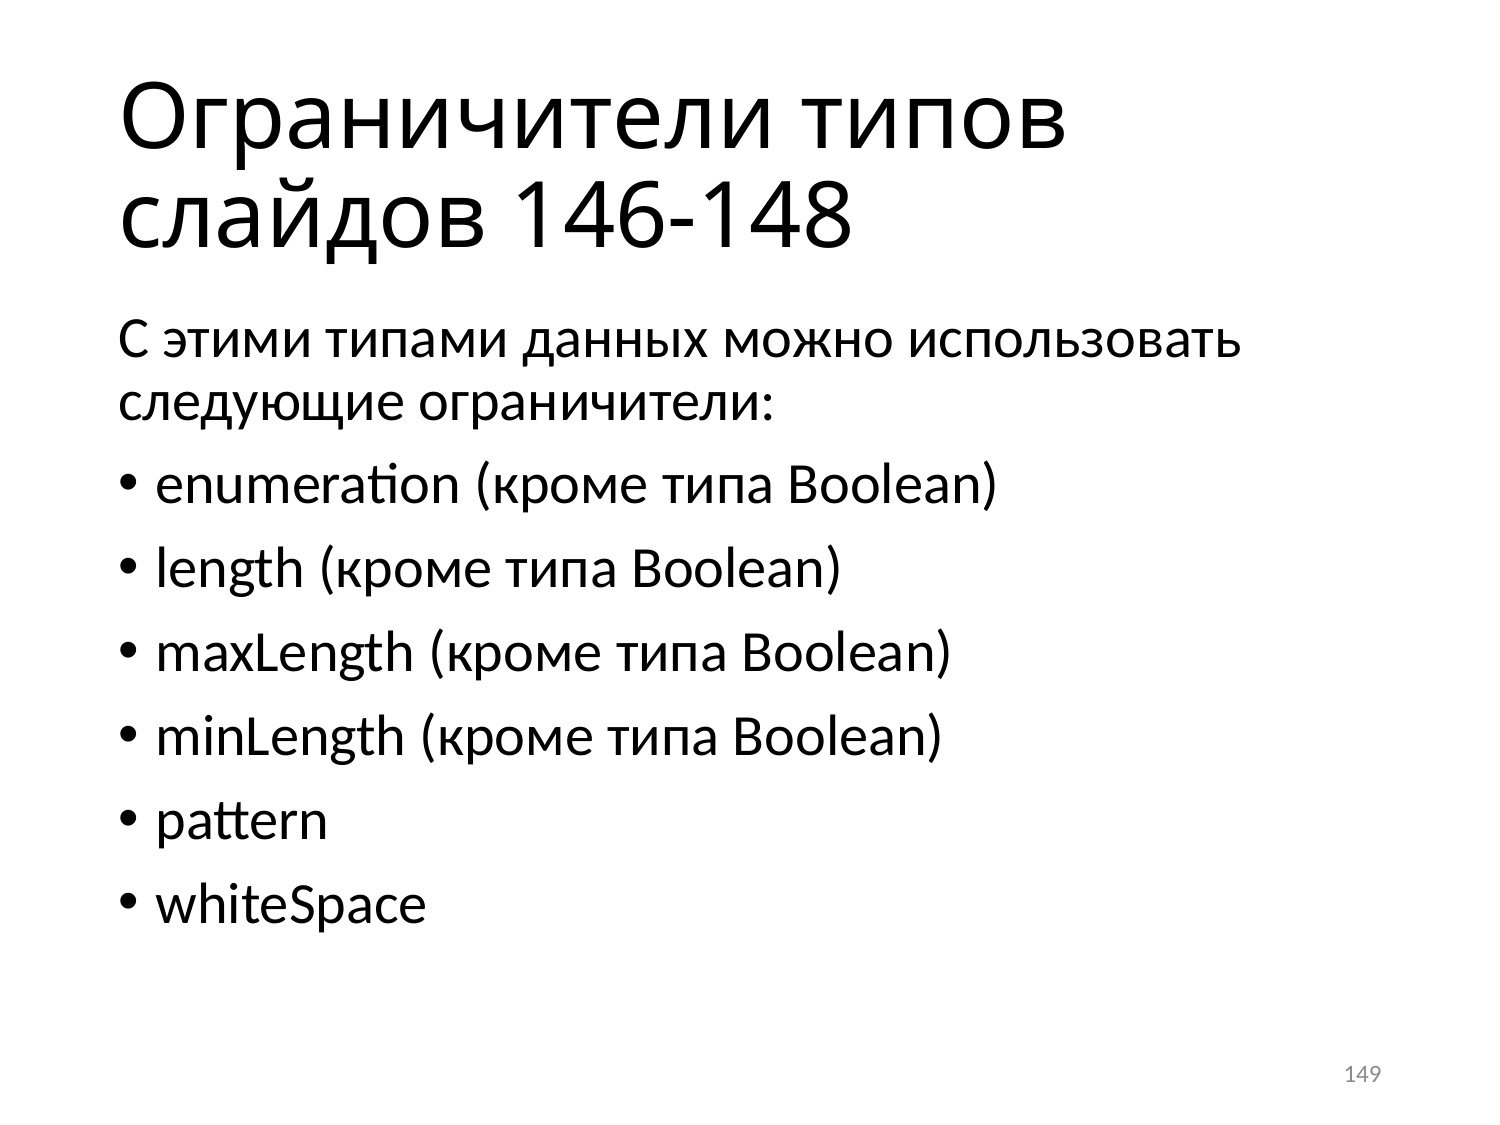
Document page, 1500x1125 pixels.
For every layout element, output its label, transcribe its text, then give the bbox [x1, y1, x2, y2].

list С этими типами данных можно использовать следующие ограничители: enumeration (кроме типа Boolean) length (кроме типа Boolean) maxLength (кроме типа Boolean) minLength (кроме типа Boolean) pattern whiteSpace [103, 299, 1397, 1014]
slide_number 149 [1059, 1042, 1397, 1103]
title Ограничители типов слайдов 146-148 [103, 59, 1397, 278]
